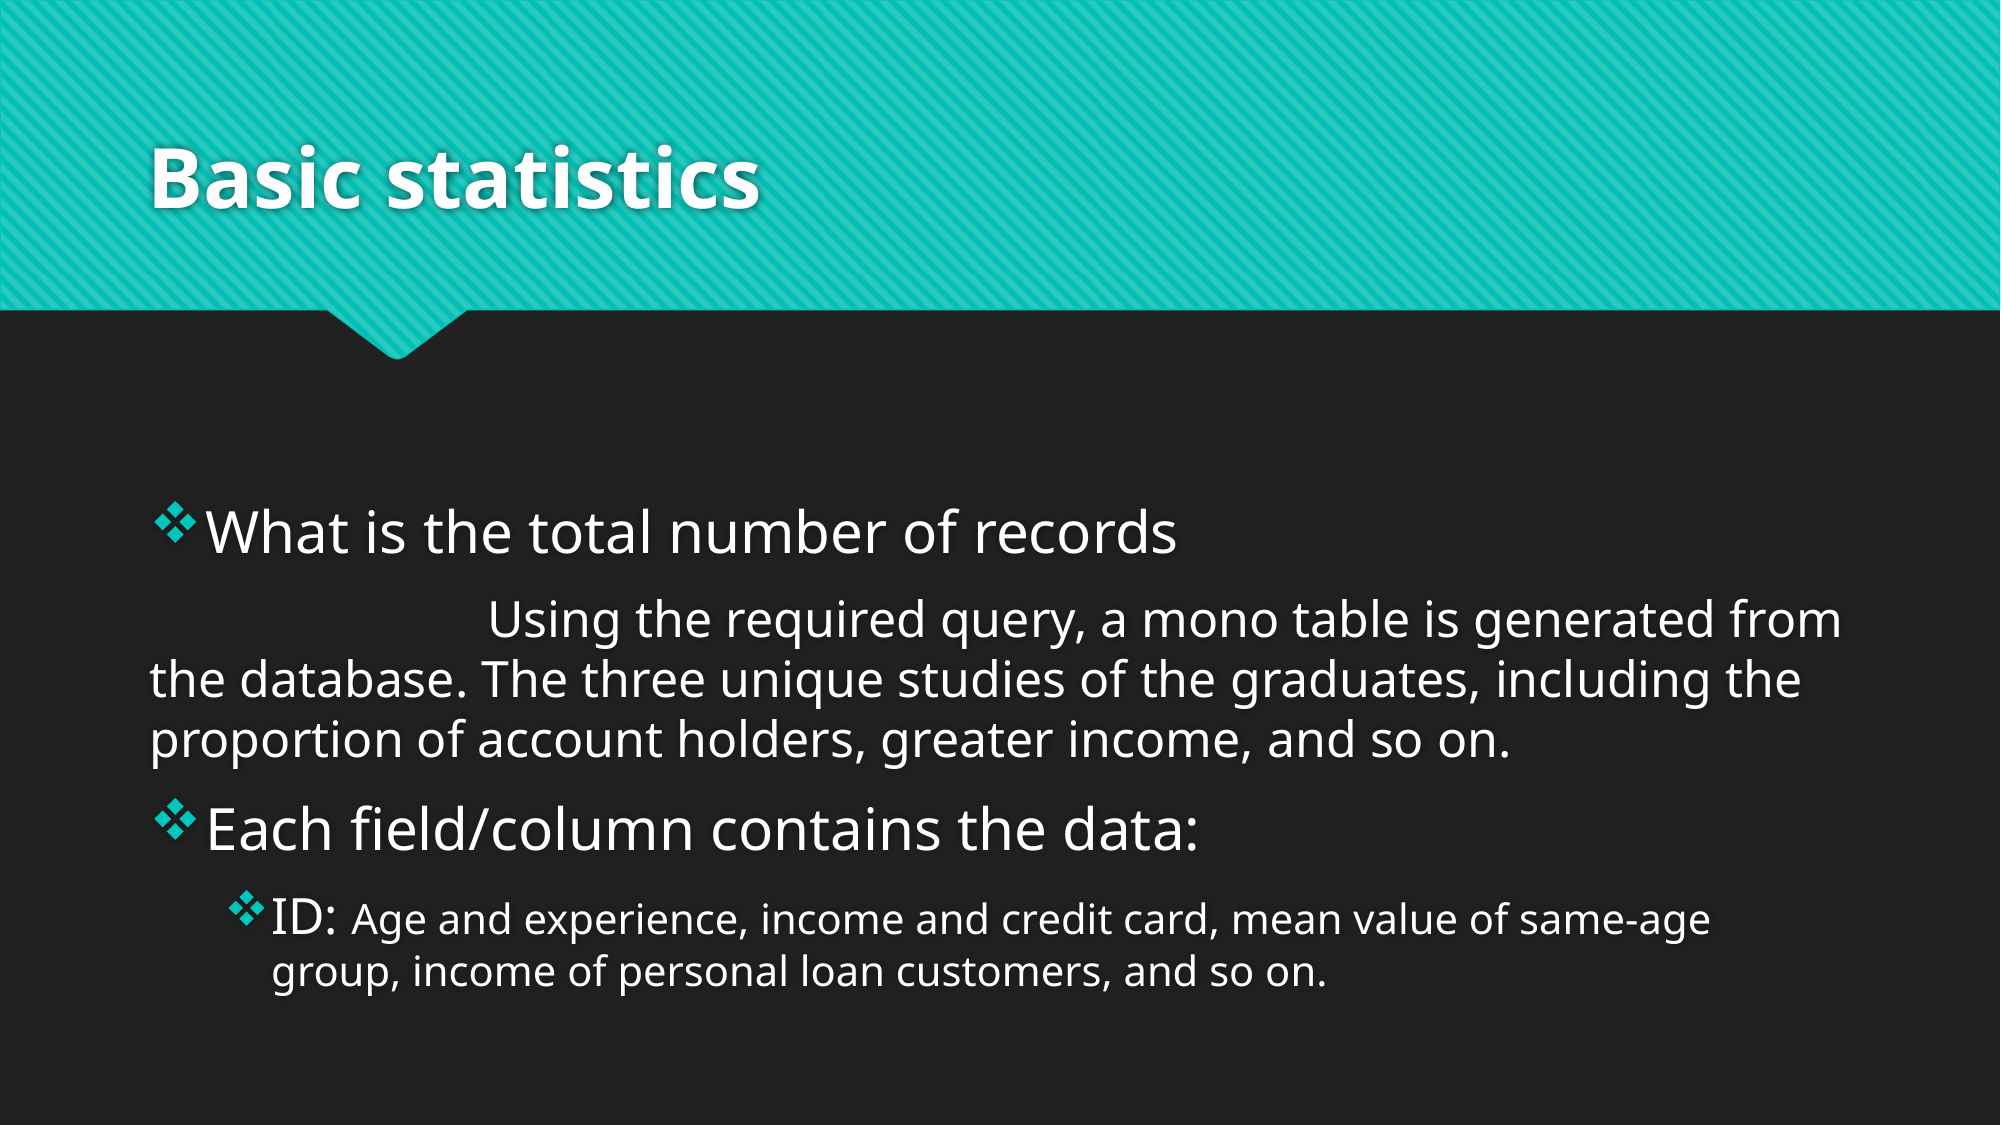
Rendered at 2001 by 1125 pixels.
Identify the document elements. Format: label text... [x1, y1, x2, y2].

title Basic statistics [132, 73, 1868, 233]
list What is the total number of records Using the required query, a mono table is generated from the database. The three unique studies of the graduates, including the proportion of account holders, greater income, and so on. Each field/column contains the data: ID: Age and experience, income and credit card, mean value of same-age group, income of personal loan customers, and so on. [134, 364, 1866, 1125]
